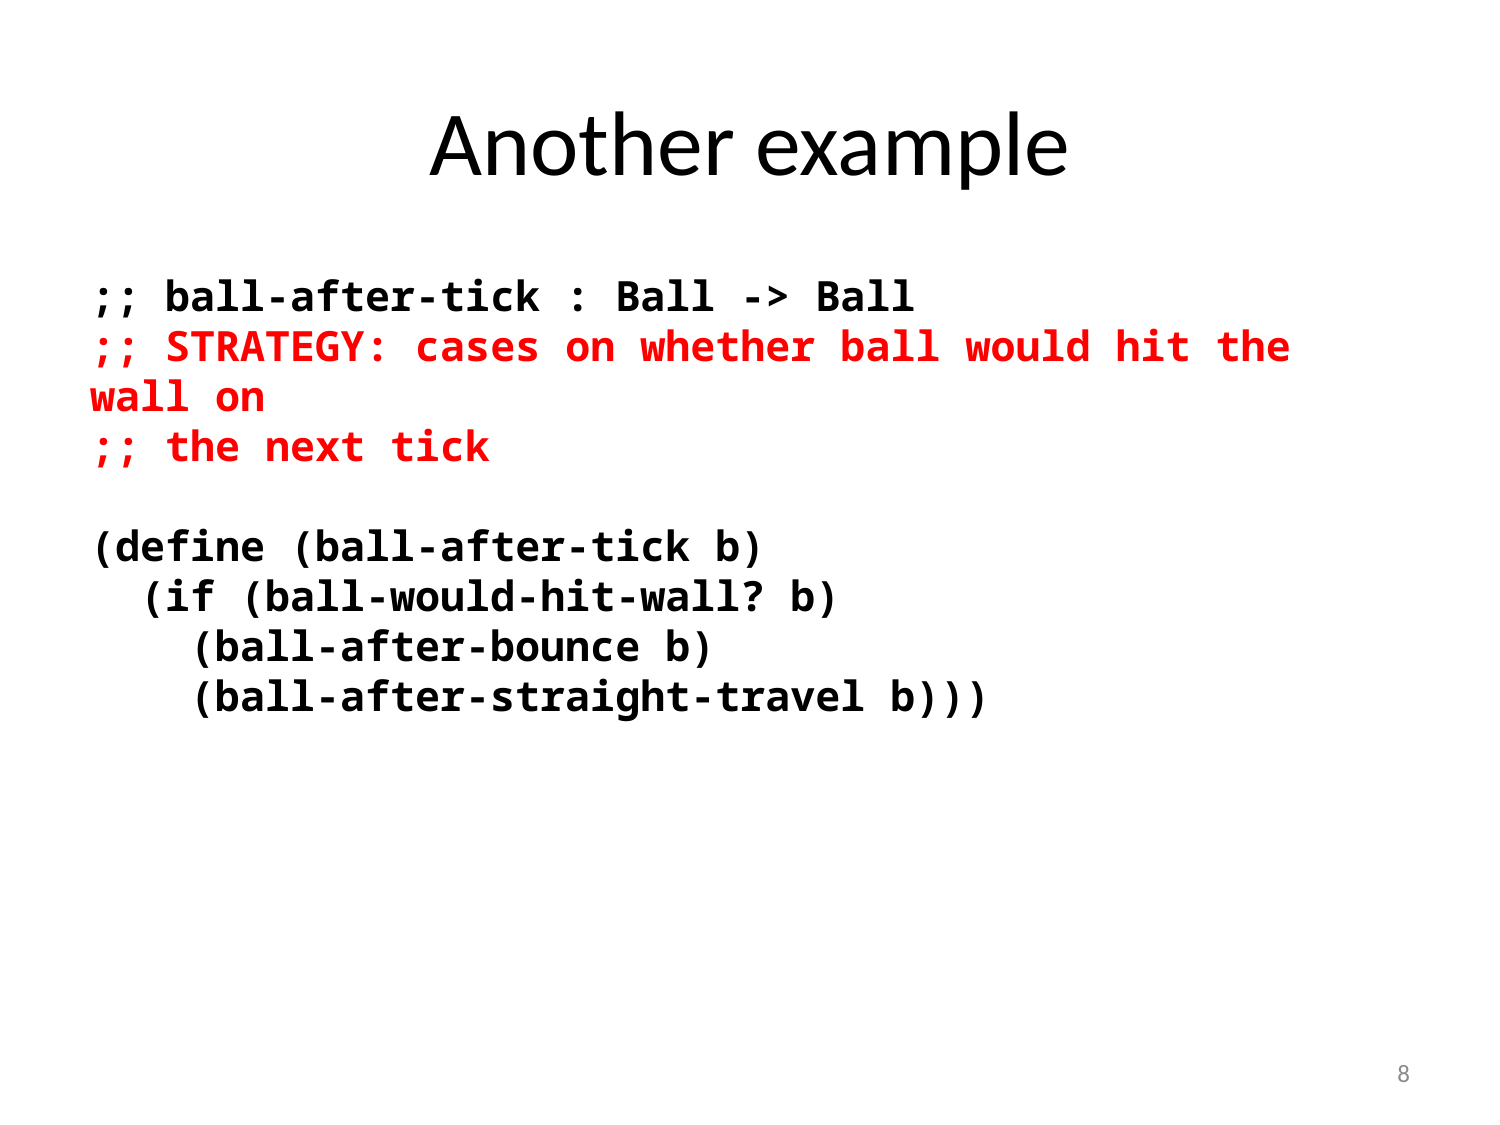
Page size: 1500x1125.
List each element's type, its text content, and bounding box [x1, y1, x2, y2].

slide_number 8 [1074, 1042, 1425, 1103]
title Another example [75, 45, 1425, 233]
list ;; ball-after-tick : Ball -> Ball ;; STRATEGY: cases on whether ball would hit the wall on ;; the next tick (define (ball-after-tick b) (if (ball-would-hit-wall? b) (ball-after-bounce b) (ball-after-straight-travel b))) [75, 262, 1425, 1005]
